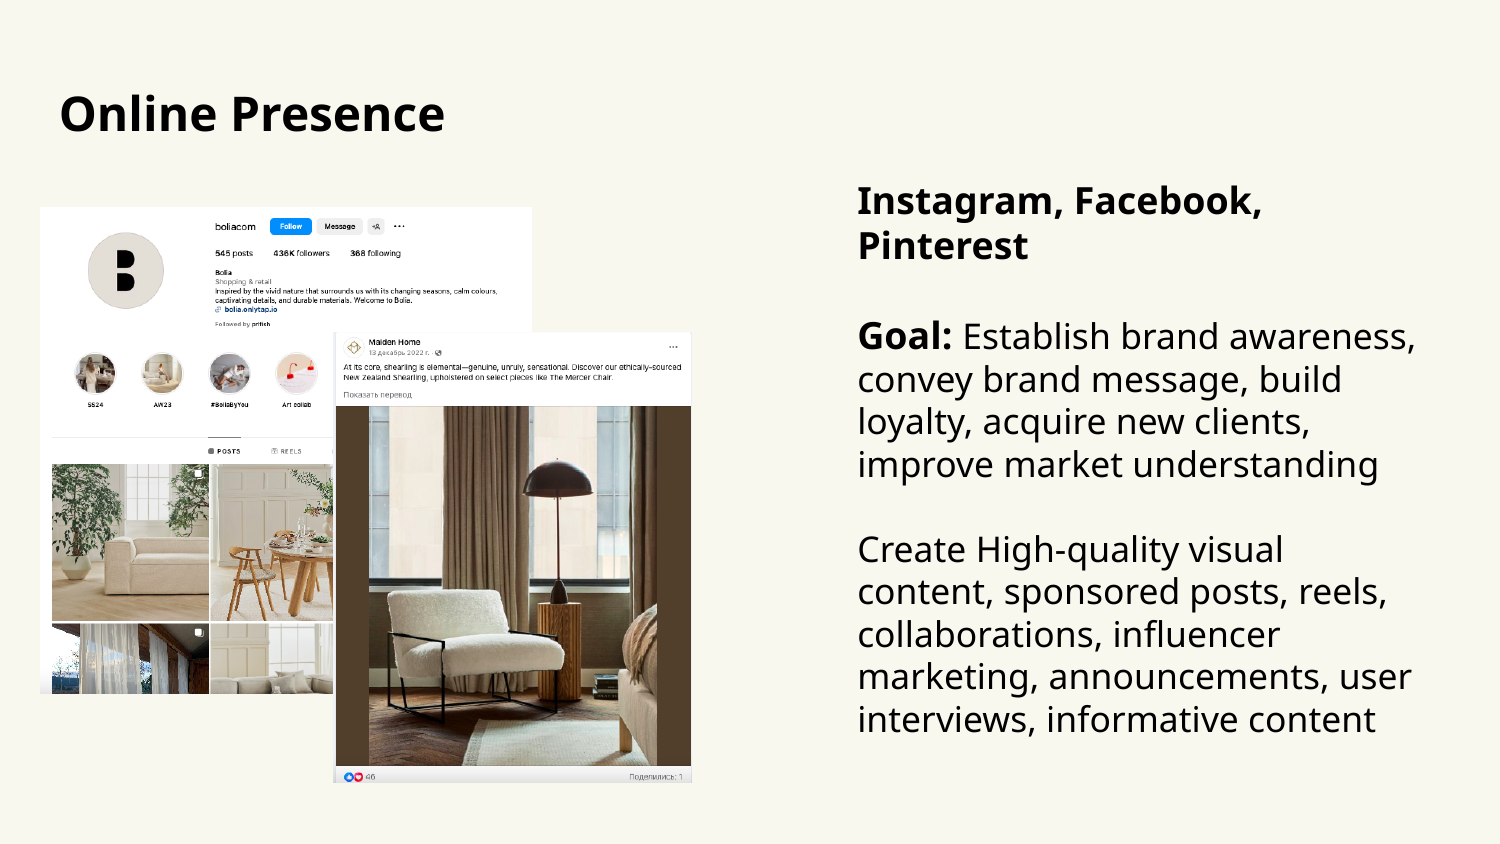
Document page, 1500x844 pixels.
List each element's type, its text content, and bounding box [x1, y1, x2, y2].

text_box Instagram, Facebook, Pinterest Goal: Establish brand awareness, convey brand message, build loyalty, acquire new clients, improve market understanding Create High-quality visual content, sponsored posts, reels, collaborations, influencer marketing, announcements, user interviews, informative content [767, 161, 1440, 800]
picture [40, 207, 692, 784]
text_box Online Presence [43, 68, 1204, 156]
